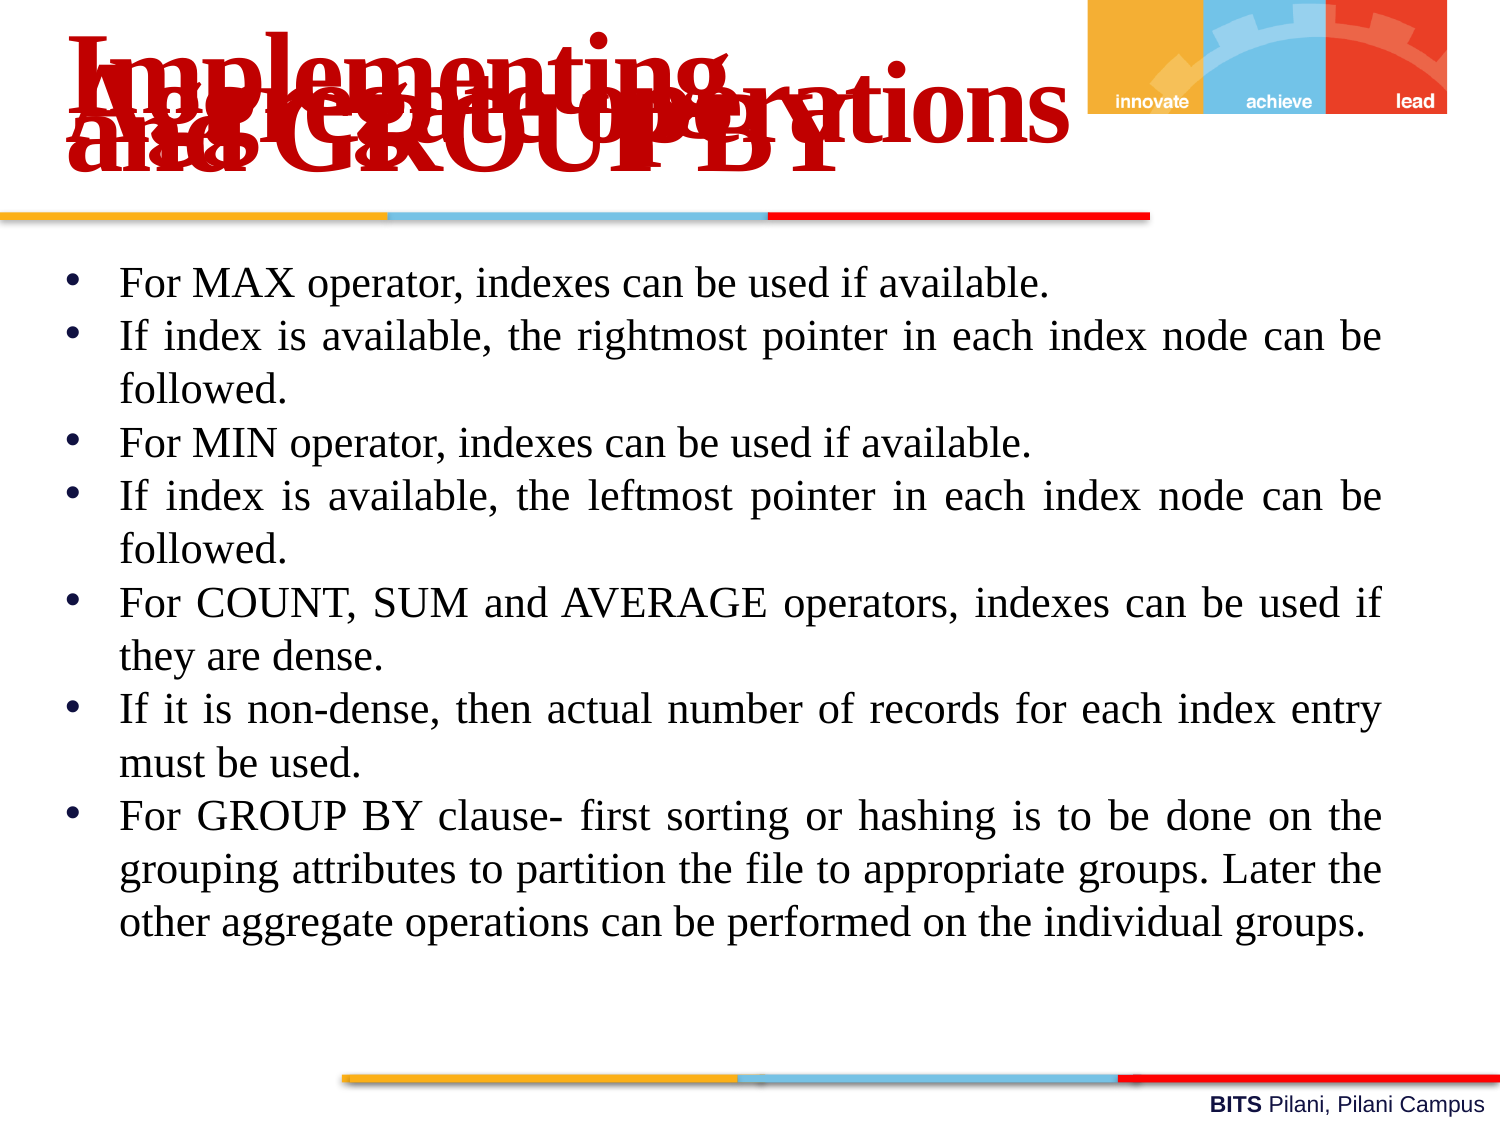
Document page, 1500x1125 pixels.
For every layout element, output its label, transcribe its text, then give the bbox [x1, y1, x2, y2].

list Implementing Aggregate operations and GROUP BY [50, 24, 1088, 213]
picture [1087, 0, 1448, 114]
list For MAX operator, indexes can be used if available. If index is available, the rightmost pointer in each index node can be followed. For MIN operator, indexes can be used if available. If index is available, the leftmost pointer in each index node can be followed. For COUNT, SUM and AVERAGE operators, indexes can be used if they are dense. If it is non-dense, then actual number of records for each index entry must be used. For GROUP BY clause- first sorting or hashing is to be done on the grouping attributes to partition the file to appropriate groups. Later the other aggregate operations can be performed on the individual groups. [50, 245, 1400, 988]
